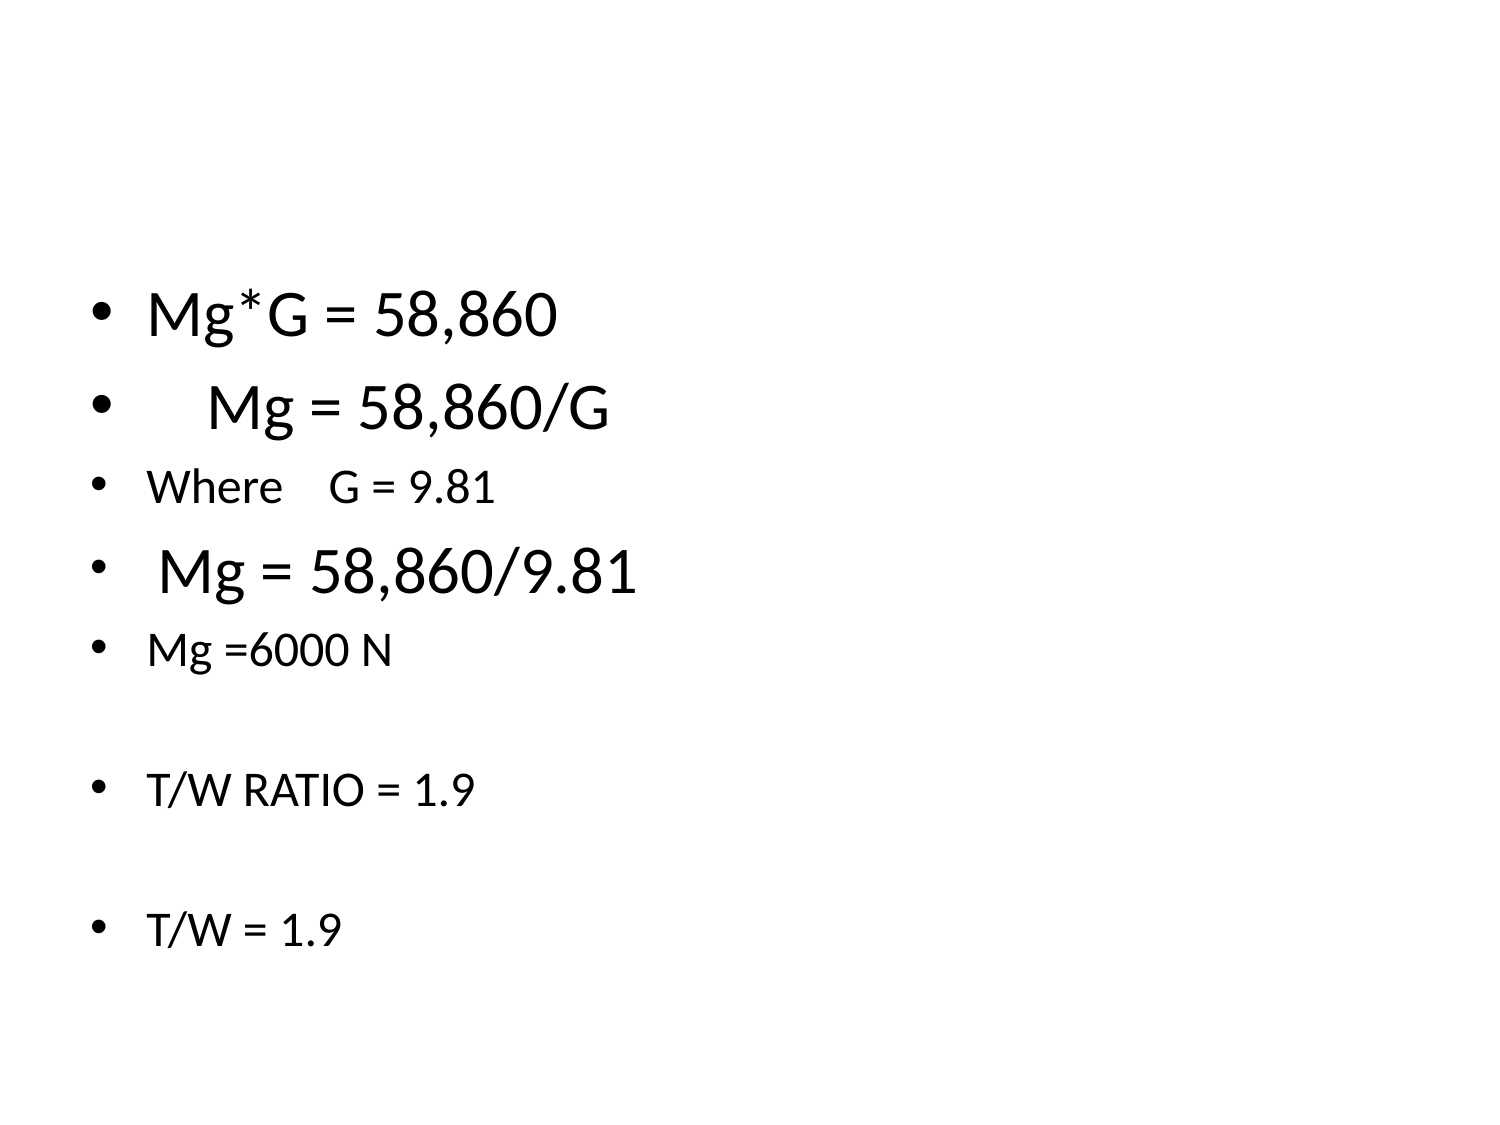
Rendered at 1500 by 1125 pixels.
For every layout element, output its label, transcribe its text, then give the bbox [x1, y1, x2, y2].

list Mg*G = 58,860 Mg = 58,860/G Where G = 9.81 Mg = 58,860/9.81 Mg =6000 N T/W RATIO = 1.9 T/W = 1.9 [75, 262, 1425, 1005]
